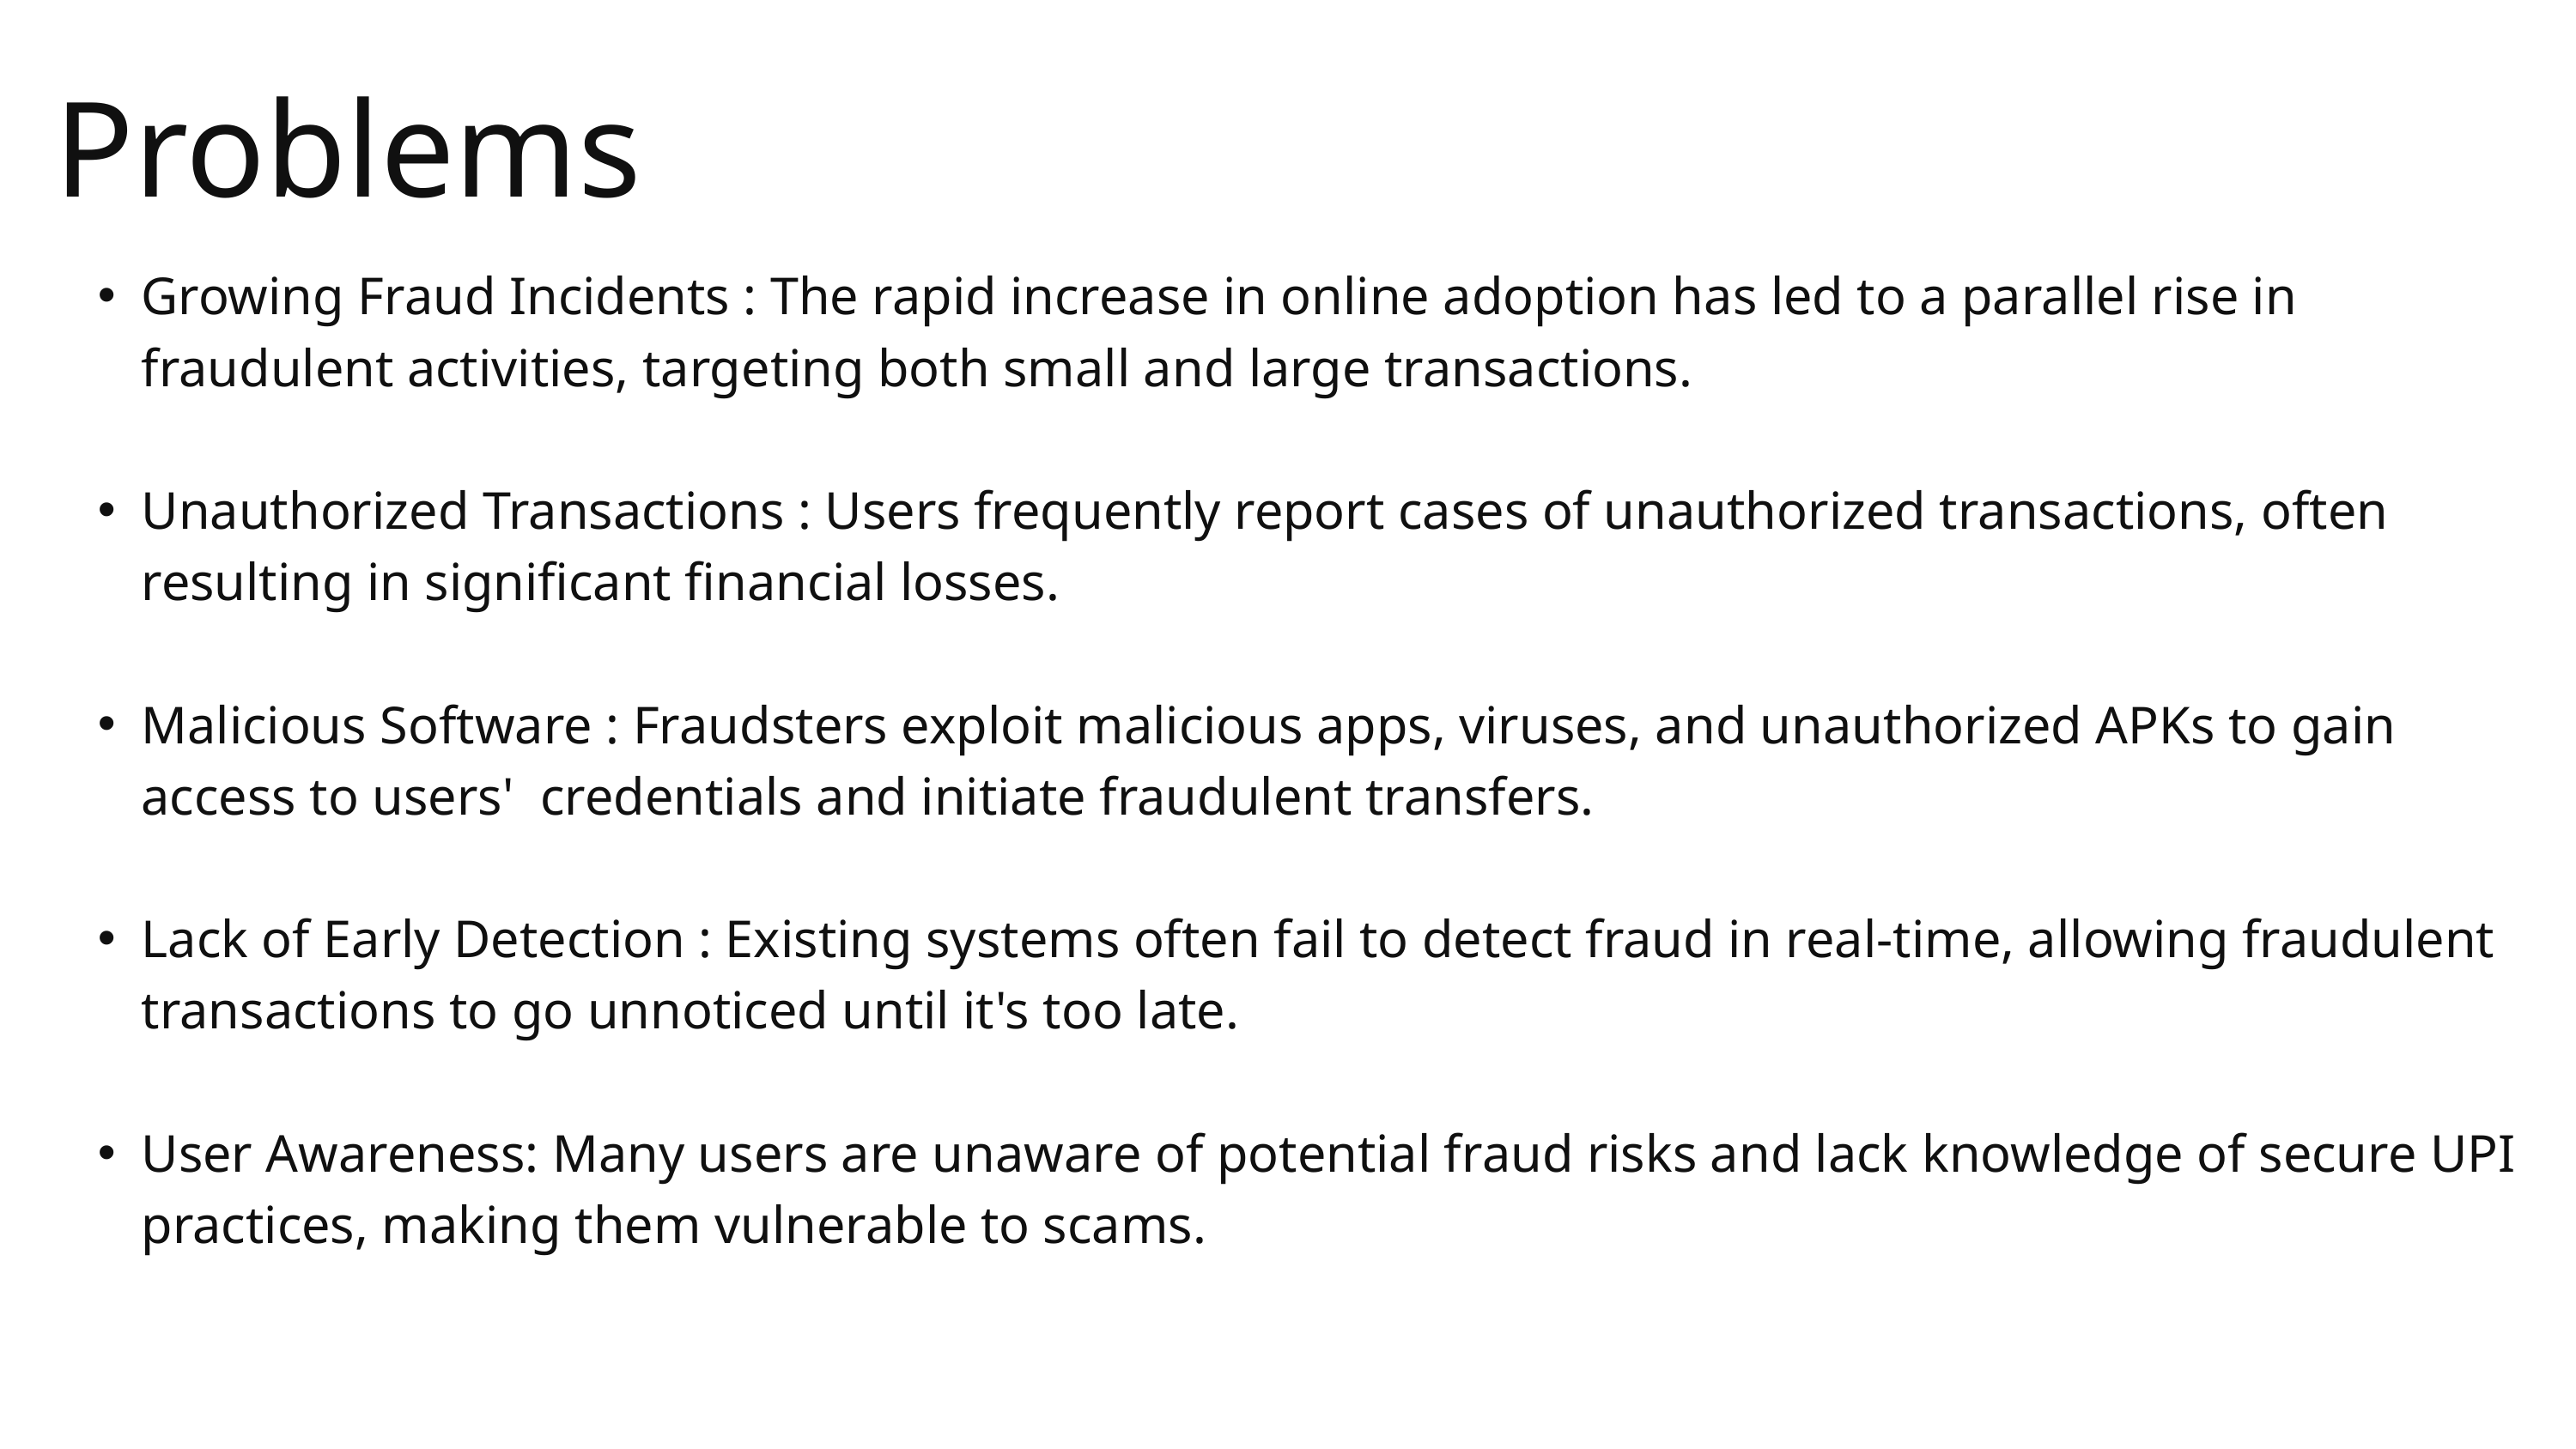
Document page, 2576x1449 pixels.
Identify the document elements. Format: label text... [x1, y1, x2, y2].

text_box Growing Fraud Incidents : The rapid increase in online adoption has led to a parallel rise in fraudulent activities, targeting both small and large transactions. Unauthorized Transactions : Users frequently report cases of unauthorized transactions, often resulting in significant financial losses. Malicious Software : Fraudsters exploit malicious apps, viruses, and unauthorized APKs to gain access to users' credentials and initiate fraudulent transfers. Lack of Early Detection : Existing systems often fail to detect fraud in real-time, allowing fraudulent transactions to go unnoticed until it's too late. User Awareness: Many users are unaware of potential fraud risks and lack knowledge of secure UPI practices, making them vulnerable to scams. [54, 253, 2531, 1325]
text_box Problems [54, 65, 1209, 224]
